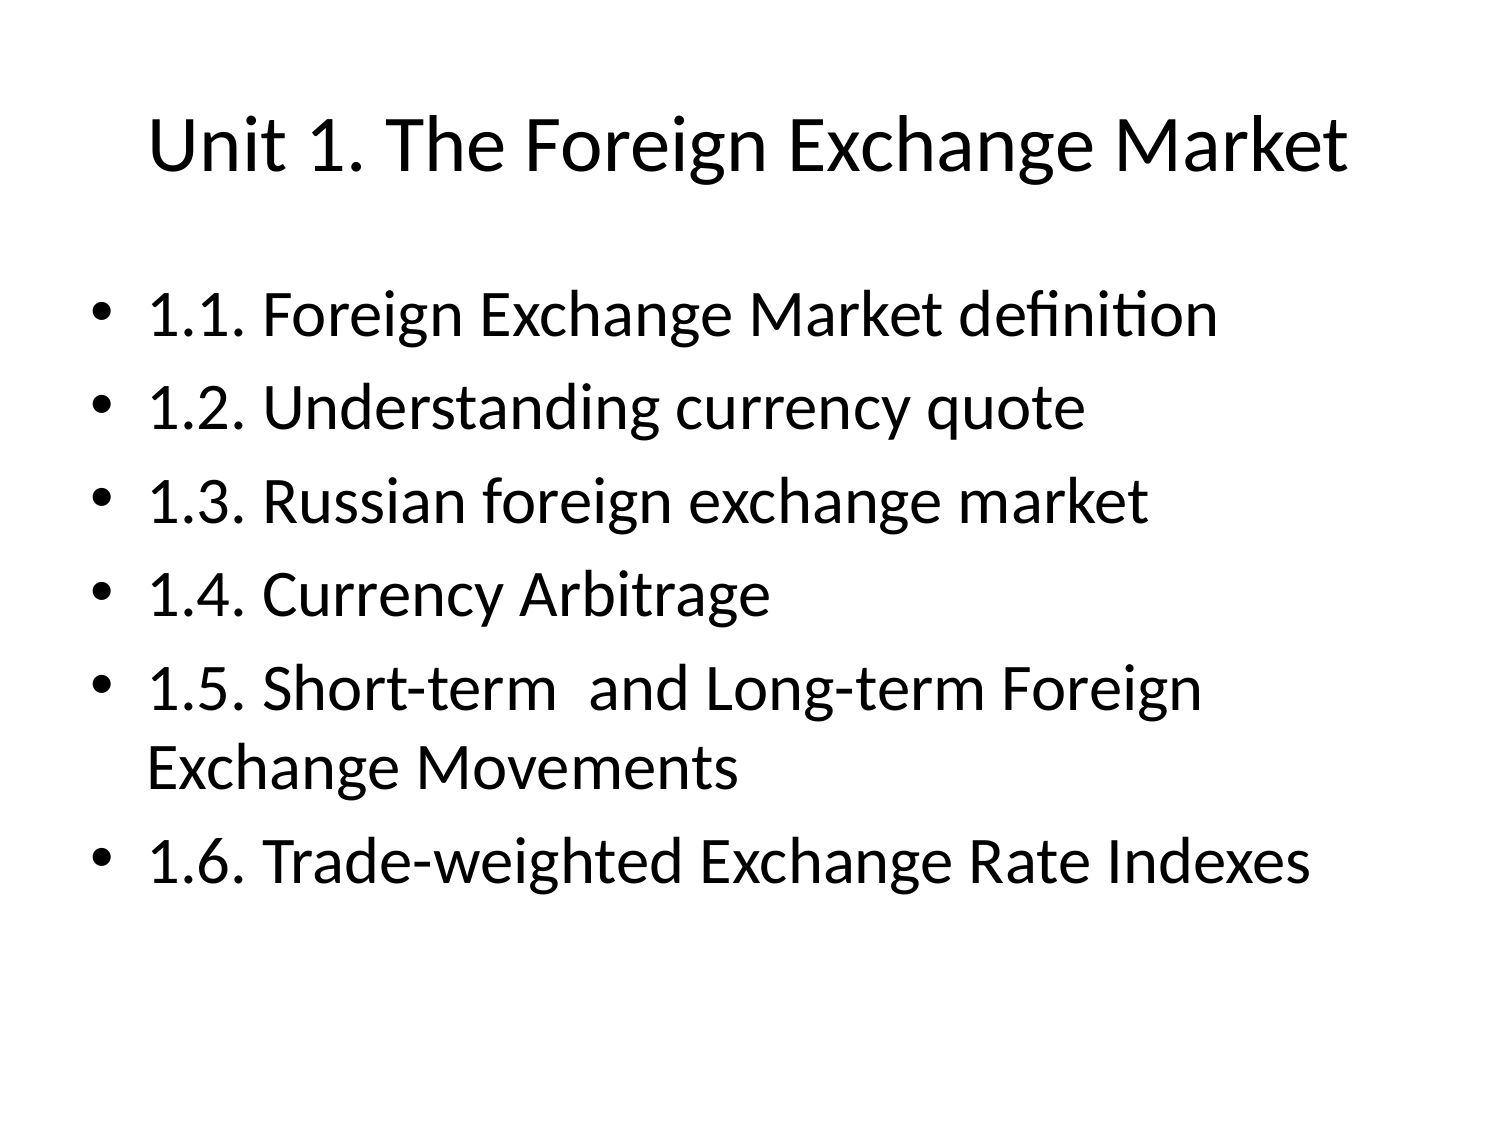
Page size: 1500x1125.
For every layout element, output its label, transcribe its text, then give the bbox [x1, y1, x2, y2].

list 1.1. Foreign Exchange Market definition 1.2. Understanding currency quote 1.3. Russian foreign exchange market 1.4. Currency Arbitrage 1.5. Short-term and Long-term Foreign Exchange Movements 1.6. Trade-weighted Exchange Rate Indexes [75, 262, 1425, 1005]
title Unit 1. The Foreign Exchange Market [75, 45, 1425, 233]
